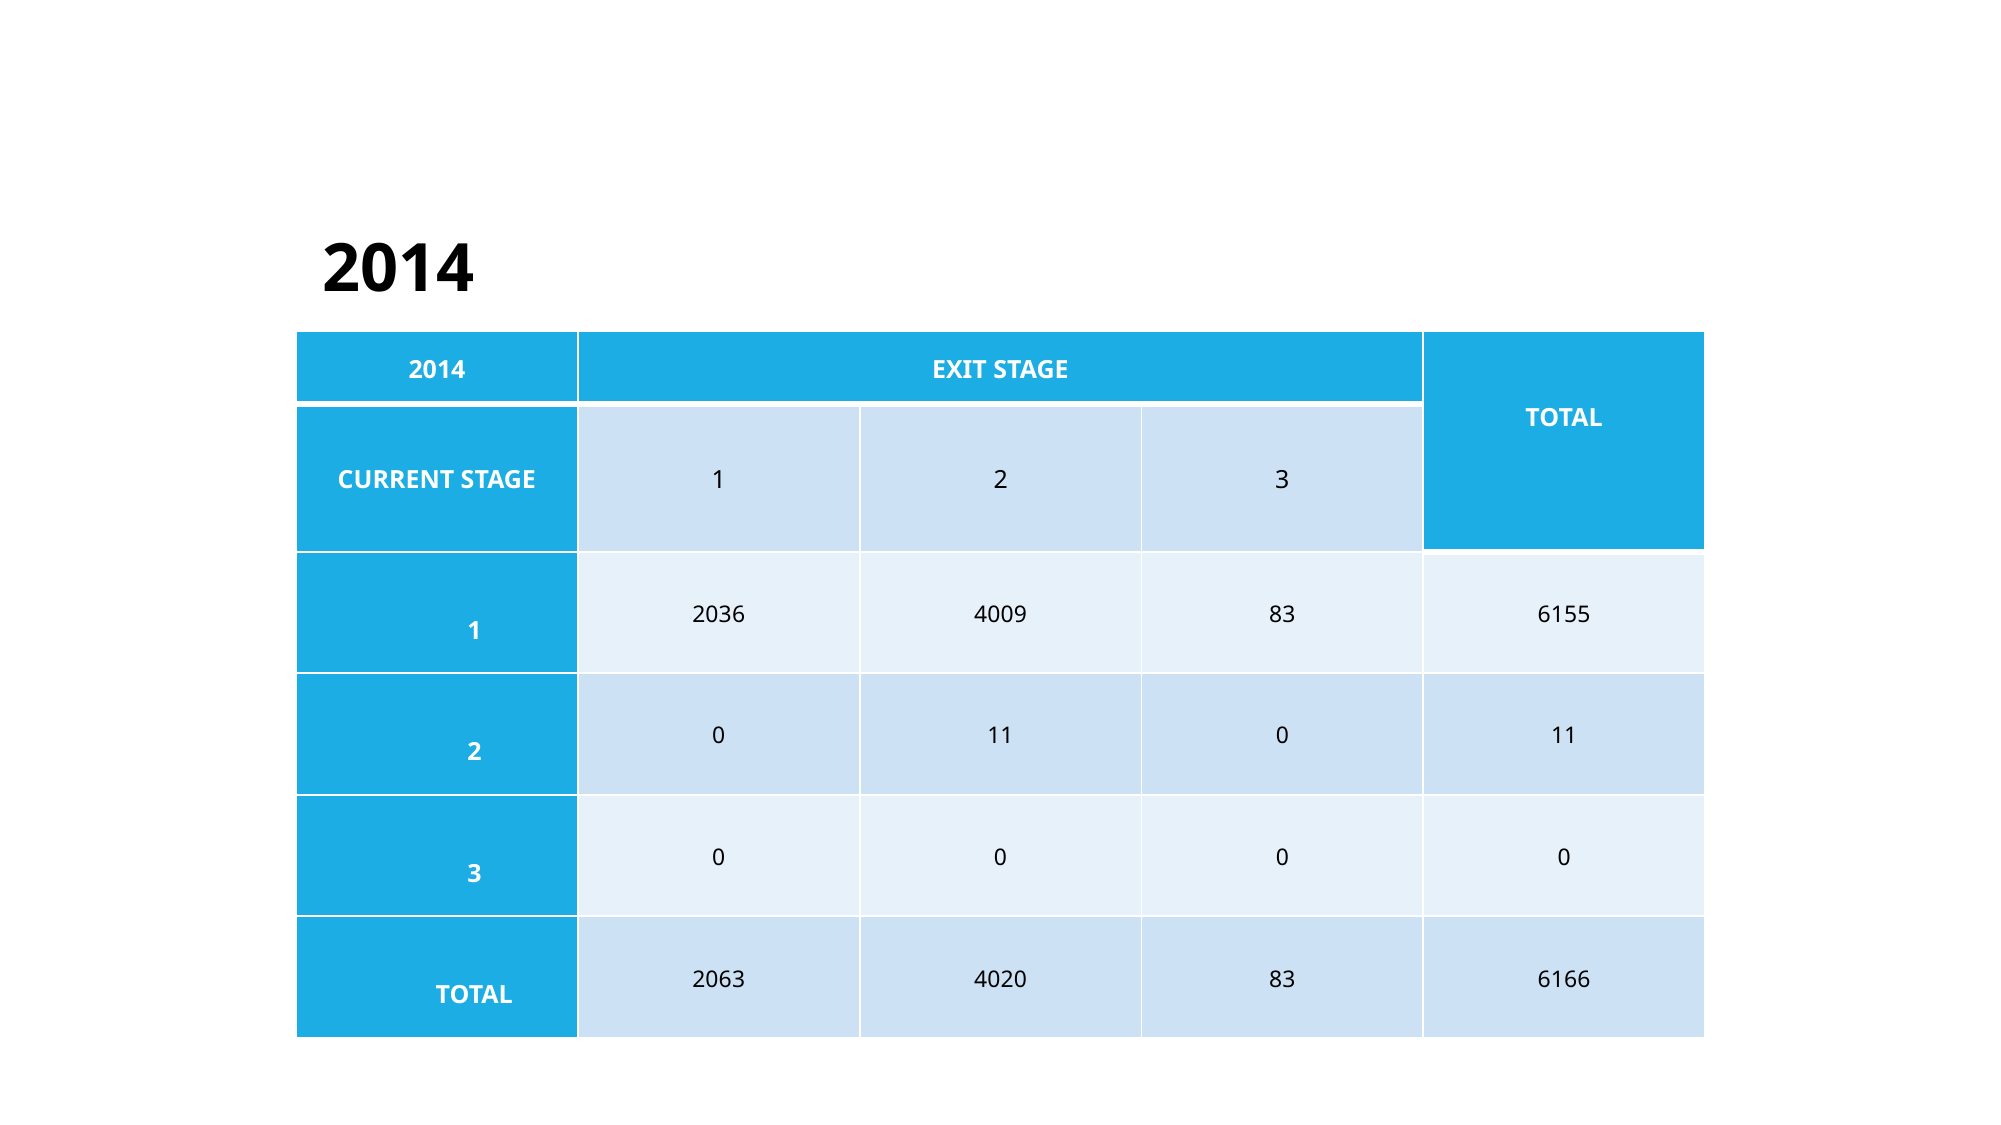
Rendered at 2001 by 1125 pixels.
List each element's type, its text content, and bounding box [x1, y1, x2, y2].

table_cell 2 [297, 674, 577, 794]
table_cell 2063 [579, 917, 859, 1037]
table_cell 3 [1142, 407, 1422, 551]
table_header 2014 [297, 332, 577, 401]
table_cell 2036 [579, 553, 859, 672]
table_cell 4020 [861, 917, 1141, 1037]
text_box 2014 [307, 217, 490, 312]
table_header TOTAL [1424, 332, 1704, 549]
table_cell 1 [579, 407, 859, 551]
table_cell 0 [861, 796, 1141, 915]
table_cell 0 [1142, 796, 1422, 915]
table_cell 11 [861, 674, 1141, 794]
table_cell 3 [297, 796, 577, 915]
table_cell 0 [579, 674, 859, 794]
table_cell 11 [1424, 674, 1704, 794]
table_cell 83 [1142, 917, 1422, 1037]
table_cell 0 [579, 796, 859, 915]
table_cell 0 [1424, 796, 1704, 915]
table_cell 6166 [1424, 917, 1704, 1037]
table_cell 6155 [1424, 555, 1704, 672]
table_cell TOTAL [297, 917, 577, 1037]
table_cell 1 [297, 553, 577, 672]
table_cell 83 [1142, 553, 1422, 672]
table_cell 4009 [861, 553, 1141, 672]
table_header EXIT STAGE [579, 332, 1422, 401]
table_cell CURRENT STAGE [297, 407, 577, 551]
table_cell 2 [861, 407, 1141, 551]
table_cell 0 [1142, 674, 1422, 794]
